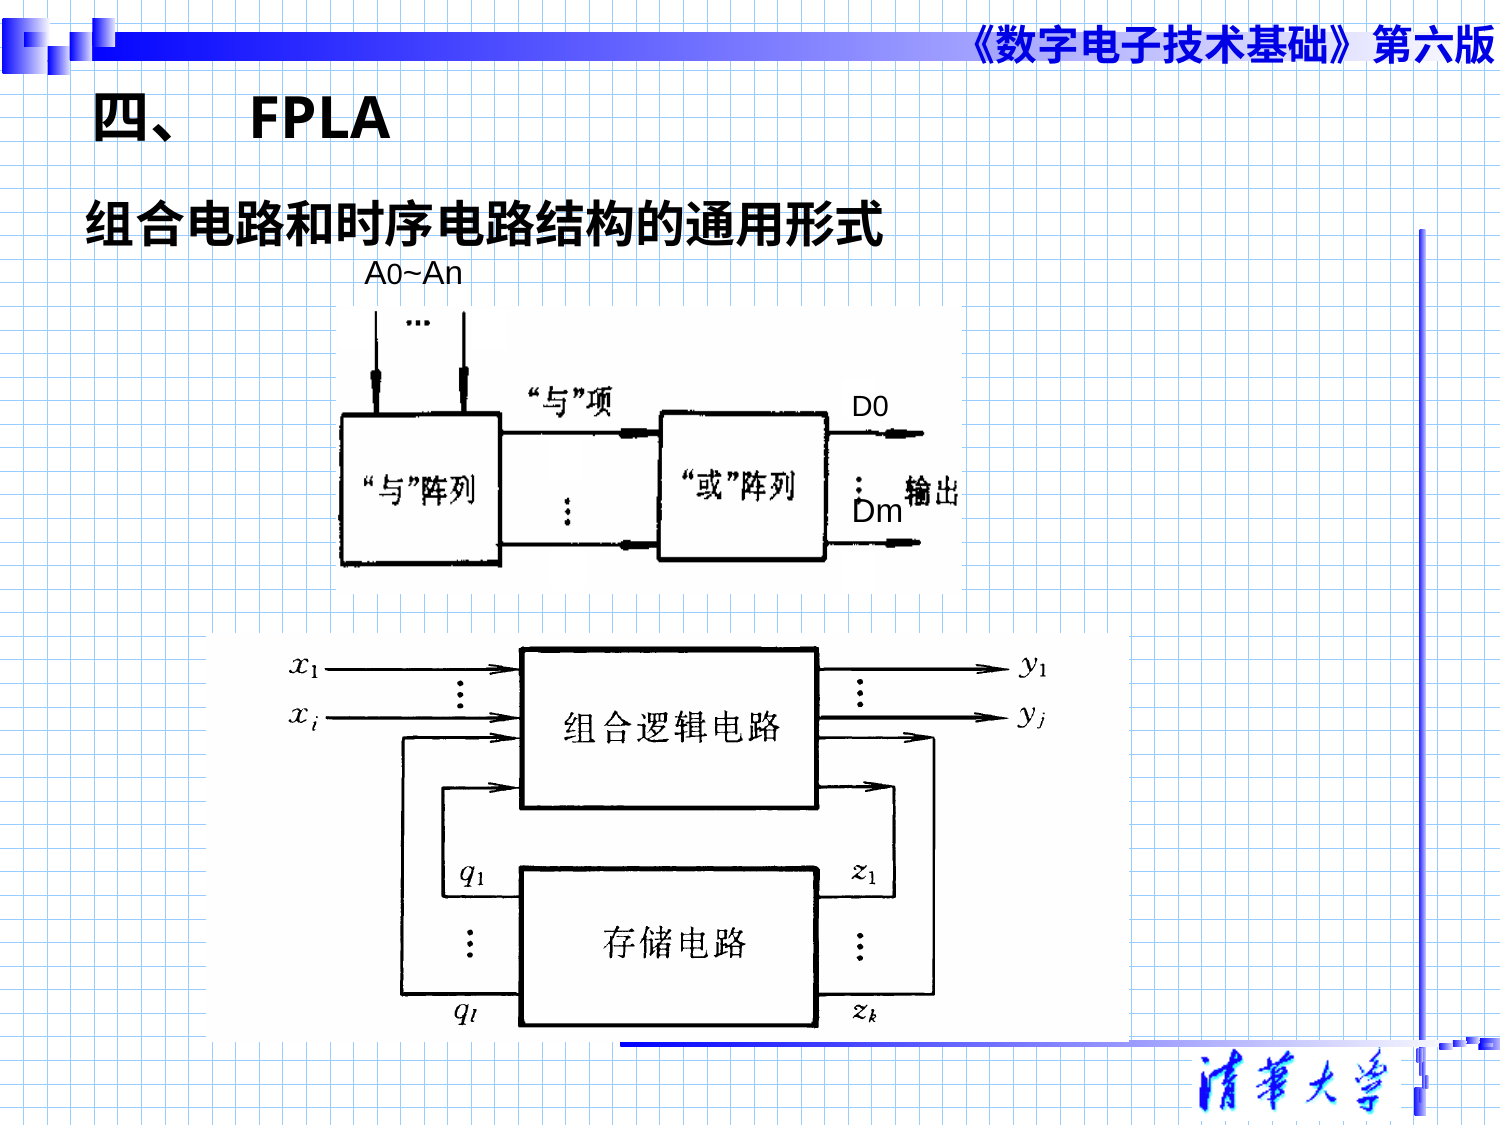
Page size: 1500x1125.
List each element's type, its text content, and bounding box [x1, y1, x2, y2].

title 四、 FPLA [76, 42, 1427, 188]
picture [206, 632, 1129, 1042]
table_cell 0 [774, 32, 778, 42]
picture [1192, 1046, 1401, 1121]
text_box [336, 243, 1046, 594]
table_cell 0 [858, 32, 862, 42]
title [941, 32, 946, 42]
list 组合电路和时序电路结构的通用形式 [70, 184, 1405, 1018]
